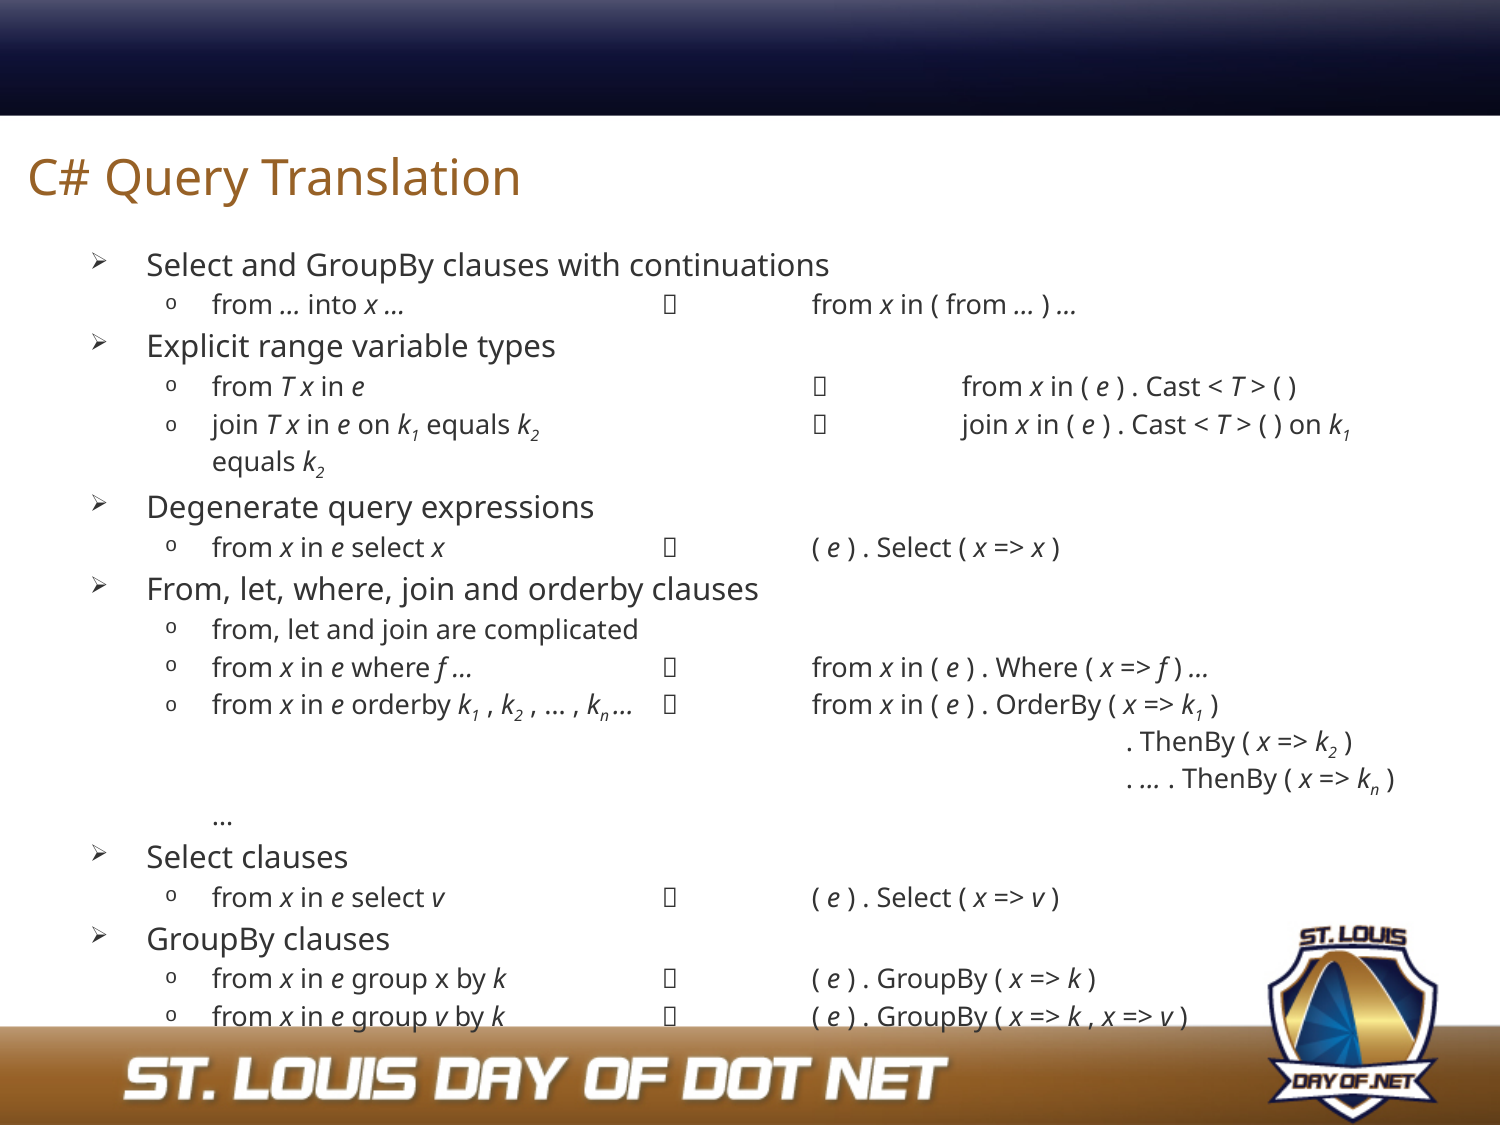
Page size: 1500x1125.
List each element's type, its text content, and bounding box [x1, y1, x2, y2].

list Select and GroupBy clauses with continuations from … into x …  from x in ( from … ) … Explicit range variable types from T x in e  from x in ( e ) . Cast < T > ( ) join T x in e on k1 equals k2  join x in ( e ) . Cast < T > ( ) on k1 equals k2 Degenerate query expressions from x in e select x  ( e ) . Select ( x => x ) From, let, where, join and orderby clauses from, let and join are complicated from x in e where f …  from x in ( e ) . Where ( x => f ) … from x in e orderby k1 , k2 , … , kn …  from x in ( e ) . OrderBy ( x => k1 ) . ThenBy ( x => k2 ) . … . ThenBy ( x => kn ) … Select clauses from x in e select v  ( e ) . Select ( x => v ) GroupBy clauses from x in e group x by k  ( e ) . GroupBy ( x => k ) from x in e group v by k  ( e ) . GroupBy ( x => k , x => v ) [74, 237, 1426, 963]
title C# Query Translation [12, 137, 1438, 238]
picture [0, 0, 1500, 1125]
